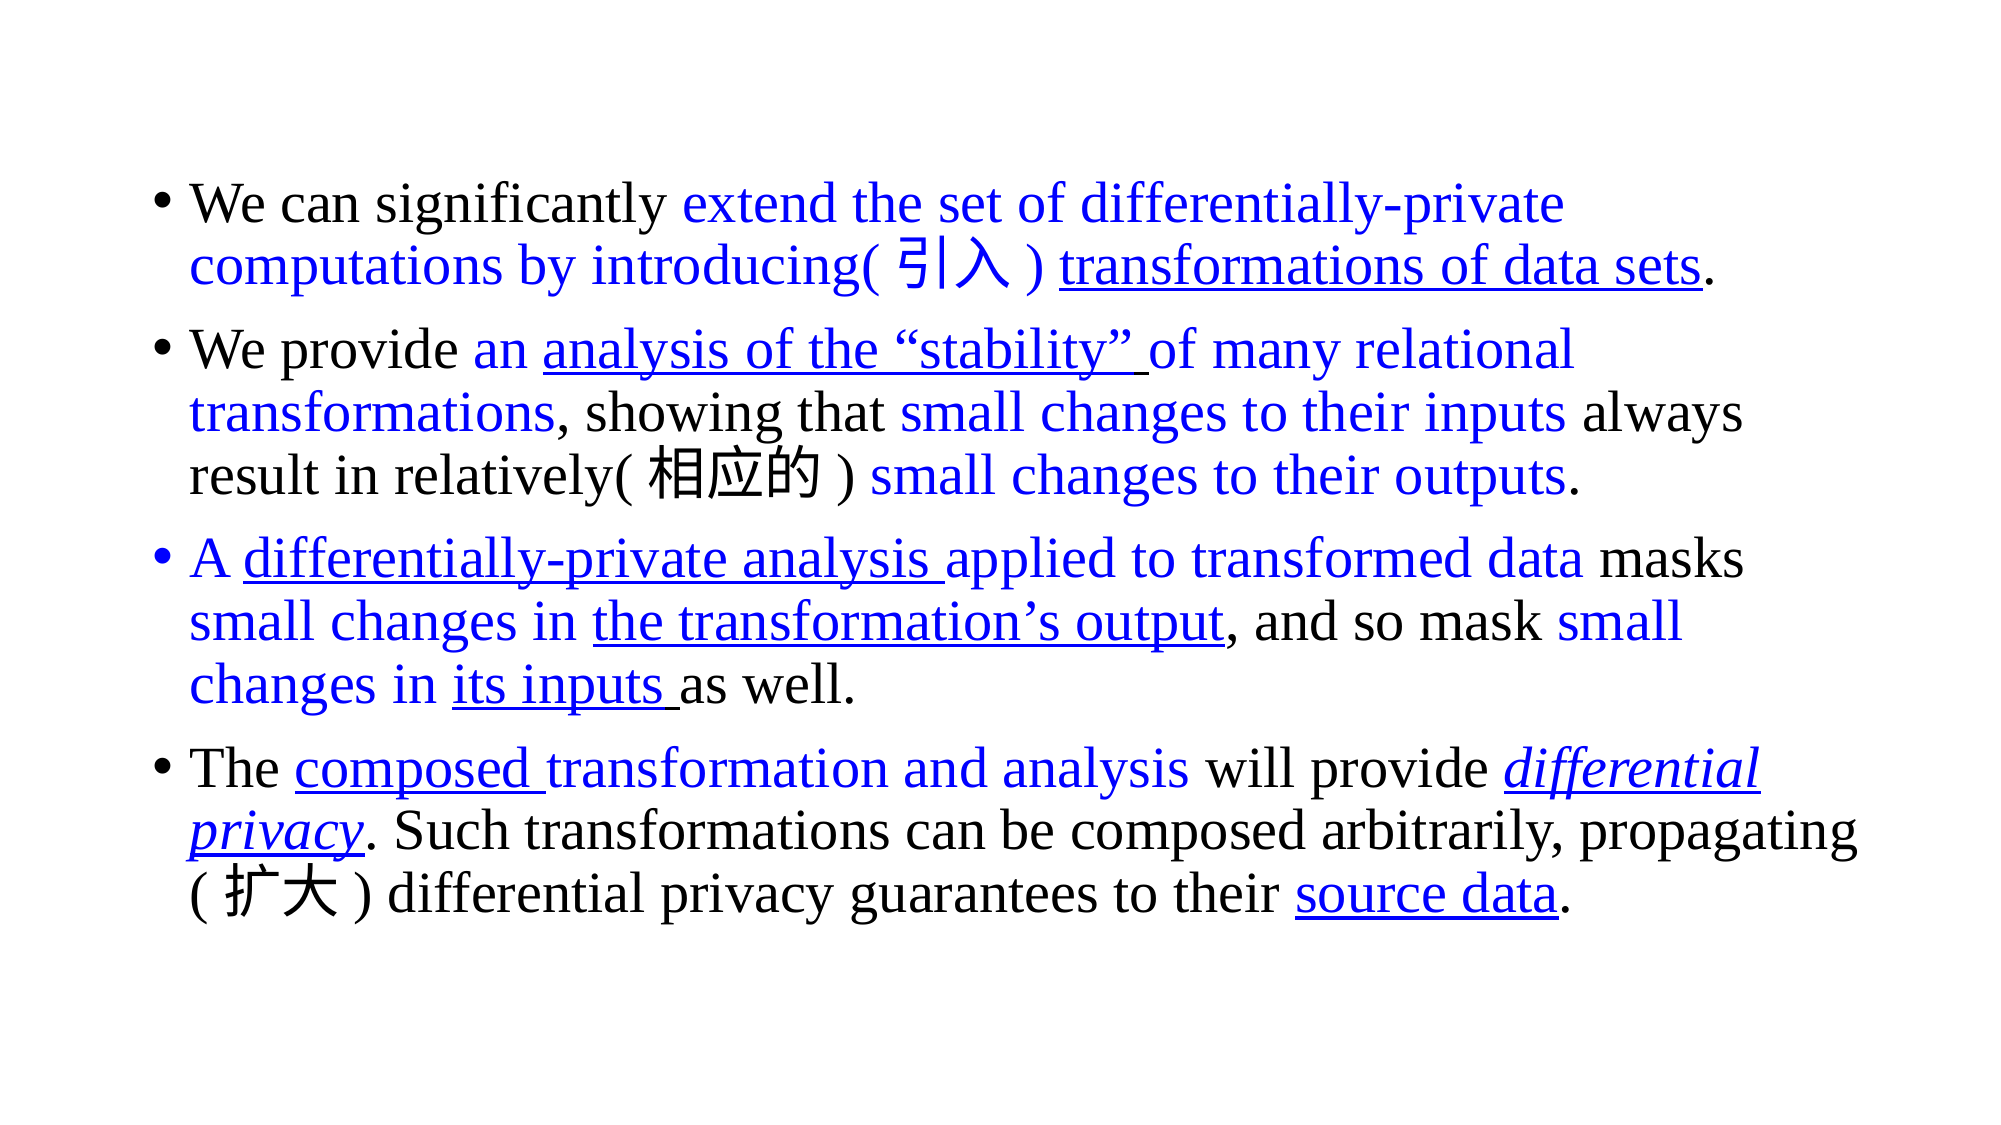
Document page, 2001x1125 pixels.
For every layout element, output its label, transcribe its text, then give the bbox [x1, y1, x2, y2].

list We can significantly extend the set of differentially-private computations by introducing(引入) transformations of data sets. We provide an analysis of the “stability” of many relational transformations, showing that small changes to their inputs always result in relatively(相应的) small changes to their outputs. A differentially-private analysis applied to transformed data masks small changes in the transformation’s output, and so mask small changes in its inputs as well. The composed transformation and analysis will provide differential privacy. Such transformations can be composed arbitrarily, propagating (扩大) differential privacy guarantees to their source data. [137, 164, 1888, 1014]
